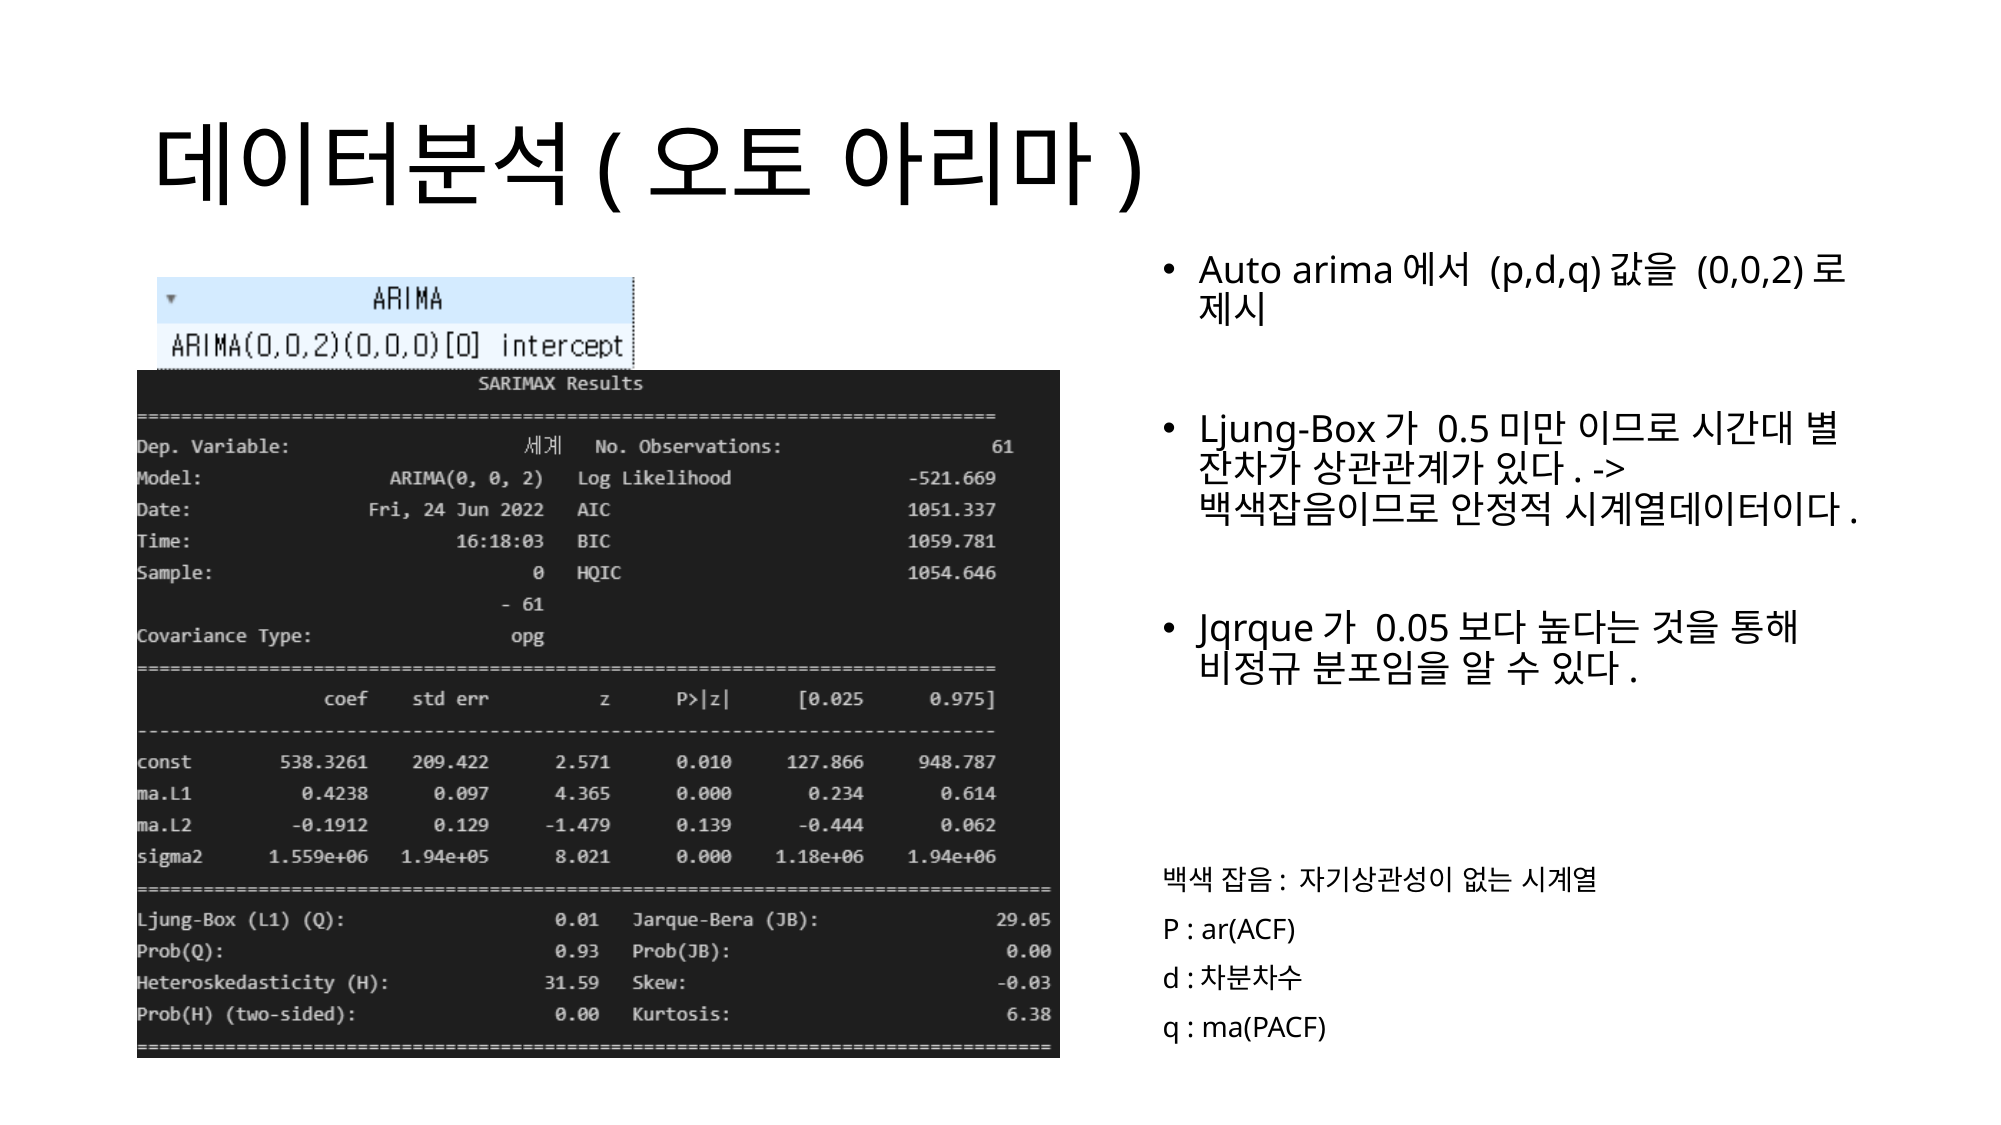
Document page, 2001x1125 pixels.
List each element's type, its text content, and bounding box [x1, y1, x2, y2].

title 데이터분석(오토 아리마) [137, 59, 1863, 278]
list Auto arima에서 (p,d,q)값을 (0,0,2)로 제시 Ljung-Box가 0.5미만 이므로 시간대 별 잔차가 상관관계가 있다. ->백색잡음이므로 안정적 시계열데이터이다. Jqrque가 0.05보다 높다는 것을 통해 비정규 분포임을 알 수 있다. 백색 잡음: 자기상관성이 없는 시계열 P : ar(ACF) d :차분차수 q : ma(PACF) [1147, 243, 1863, 1091]
picture [137, 277, 1060, 1058]
